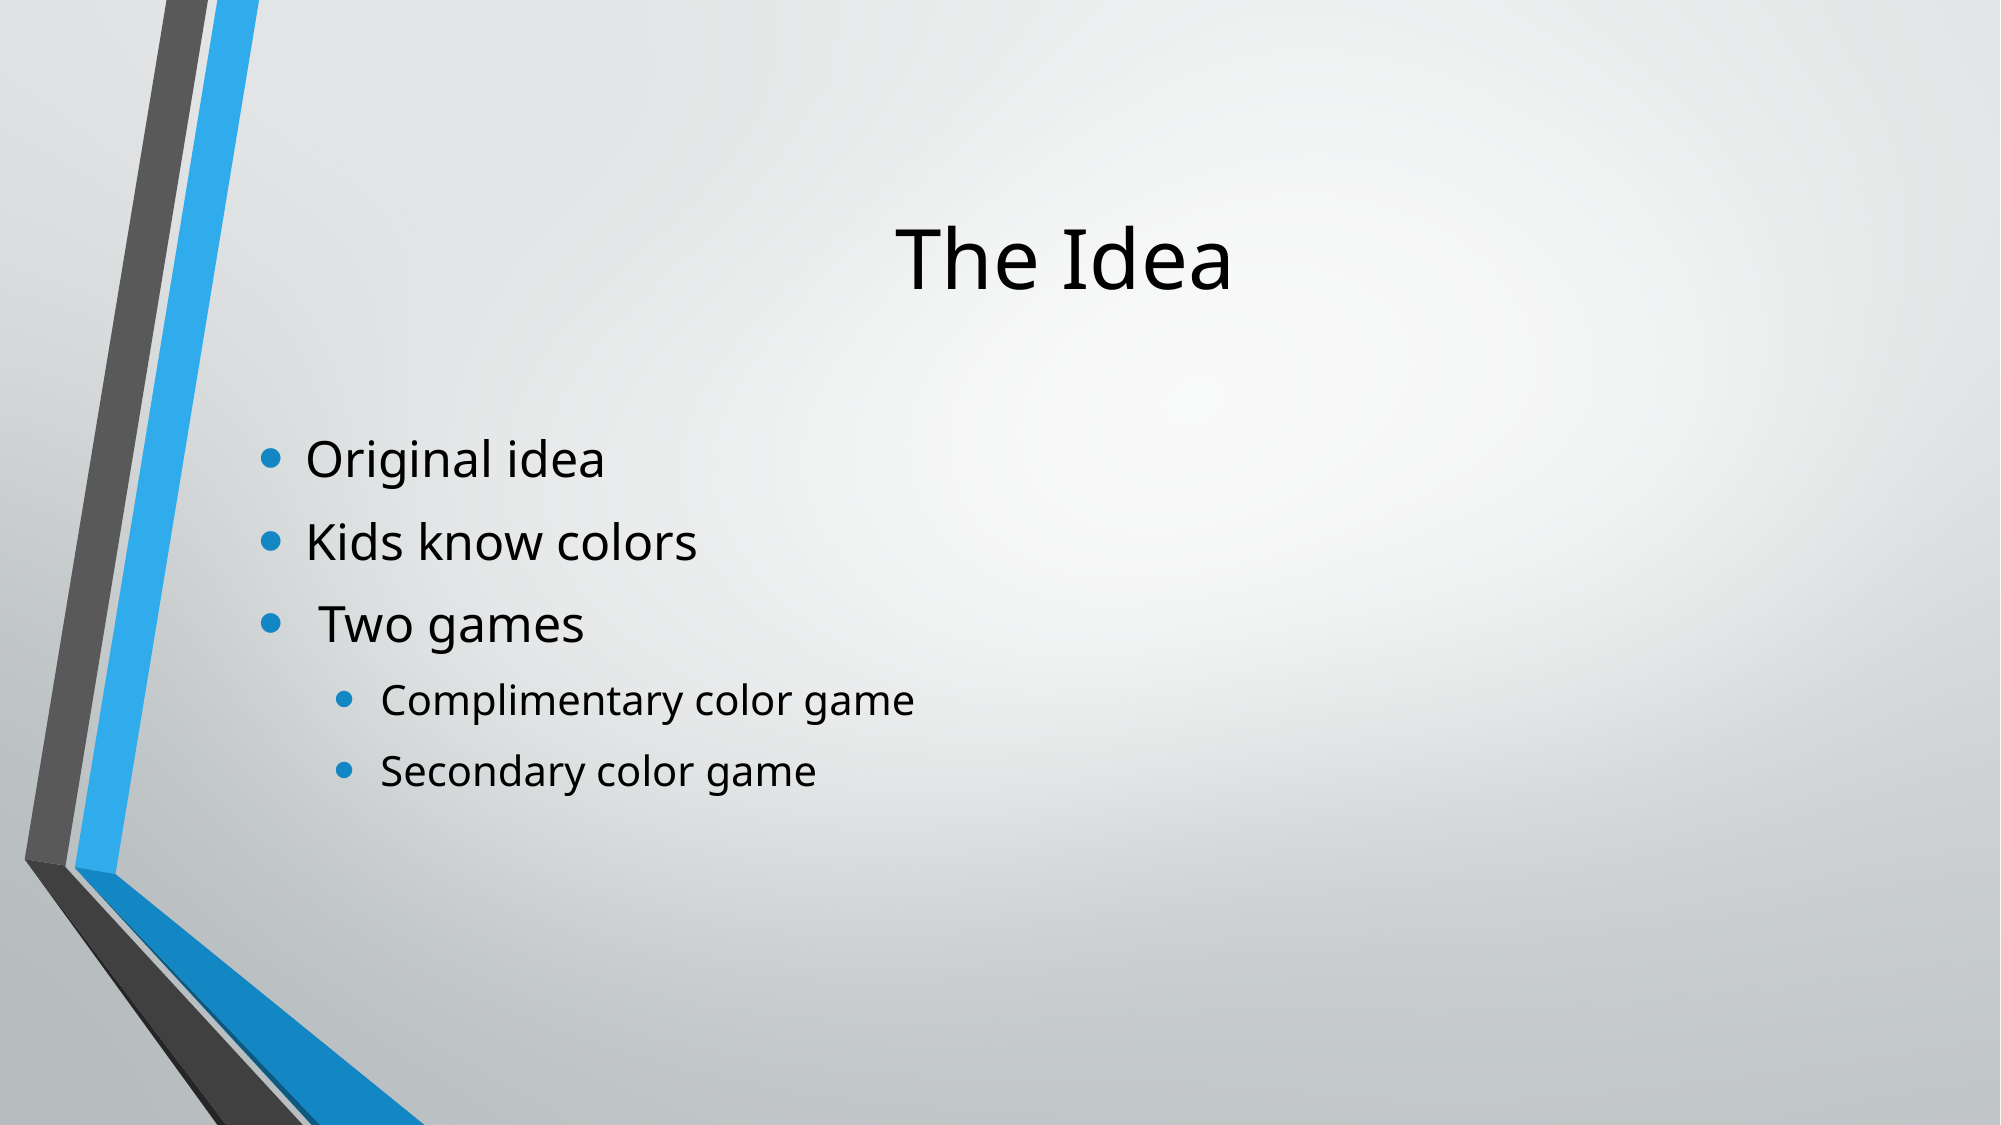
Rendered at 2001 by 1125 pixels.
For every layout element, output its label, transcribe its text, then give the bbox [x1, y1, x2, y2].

list Original idea Kids know colors Two games Complimentary color game Secondary color game [243, 437, 1887, 950]
title The Idea [243, 112, 1887, 400]
